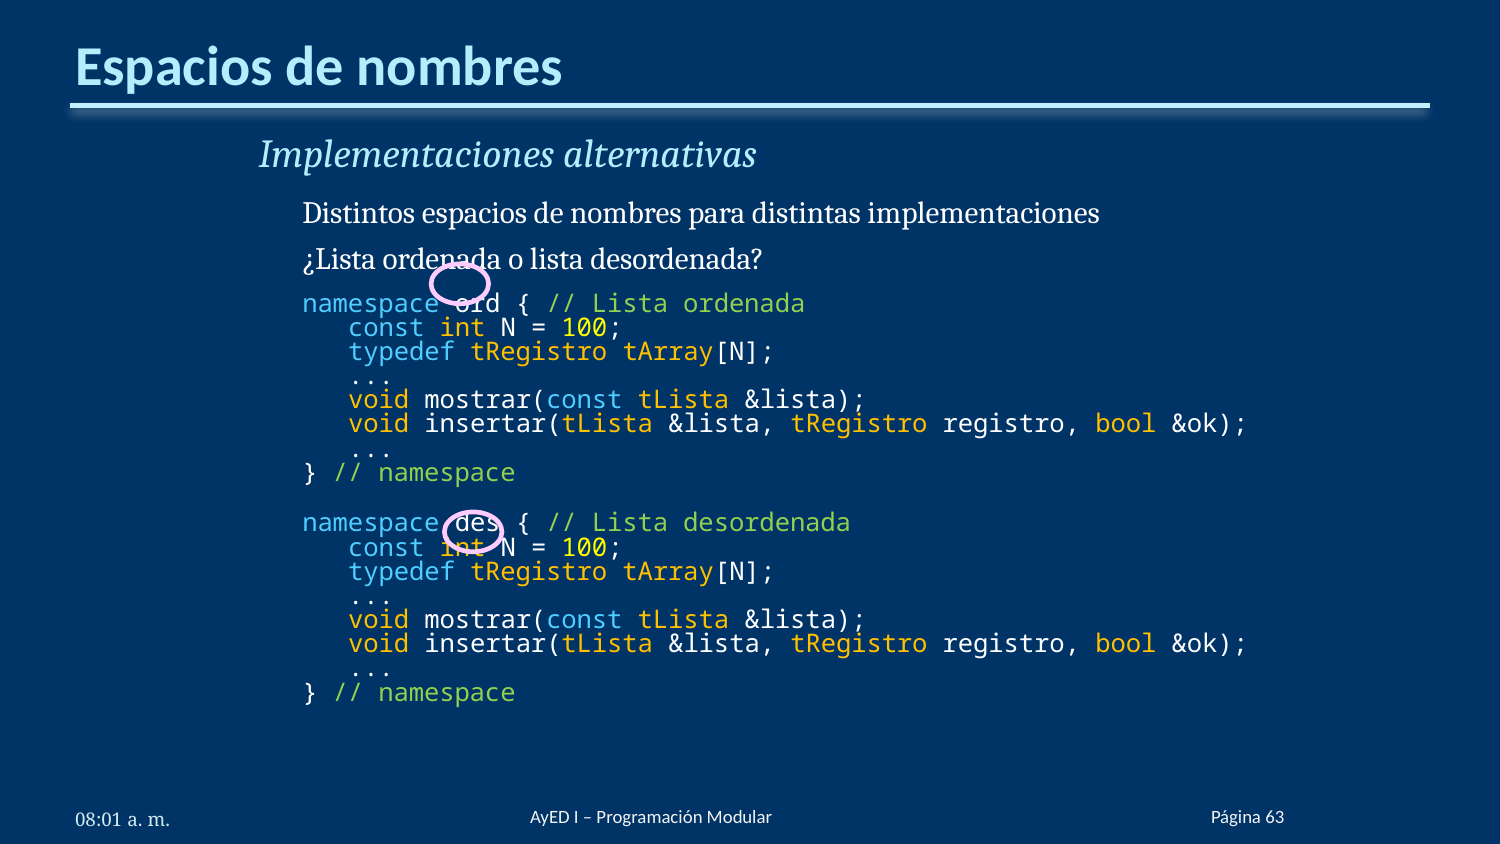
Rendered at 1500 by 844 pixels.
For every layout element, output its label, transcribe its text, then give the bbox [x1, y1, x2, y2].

list Implementaciones alternativas Distintos espacios de nombres para distintas implementaciones ¿Lista ordenada o lista desordenada? namespace ord { // Lista ordenada const int N = 100; typedef tRegistro tArray[N]; ... void mostrar(const tLista &lista); void insertar(tLista &lista, tRegistro registro, bool &ok); ... } // namespace namespace des { // Lista desordenada const int N = 100; typedef tRegistro tArray[N]; ... void mostrar(const tLista &lista); void insertar(tLista &lista, tRegistro registro, bool &ok); ... } // namespace [243, 120, 1273, 750]
text_box [430, 263, 490, 305]
footer AyED I – Programación Modular [529, 782, 1046, 827]
title Espacios de nombres [75, 35, 1425, 97]
slide_number Página 63 [1136, 782, 1285, 827]
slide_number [75, 788, 425, 833]
text_box [443, 511, 503, 553]
